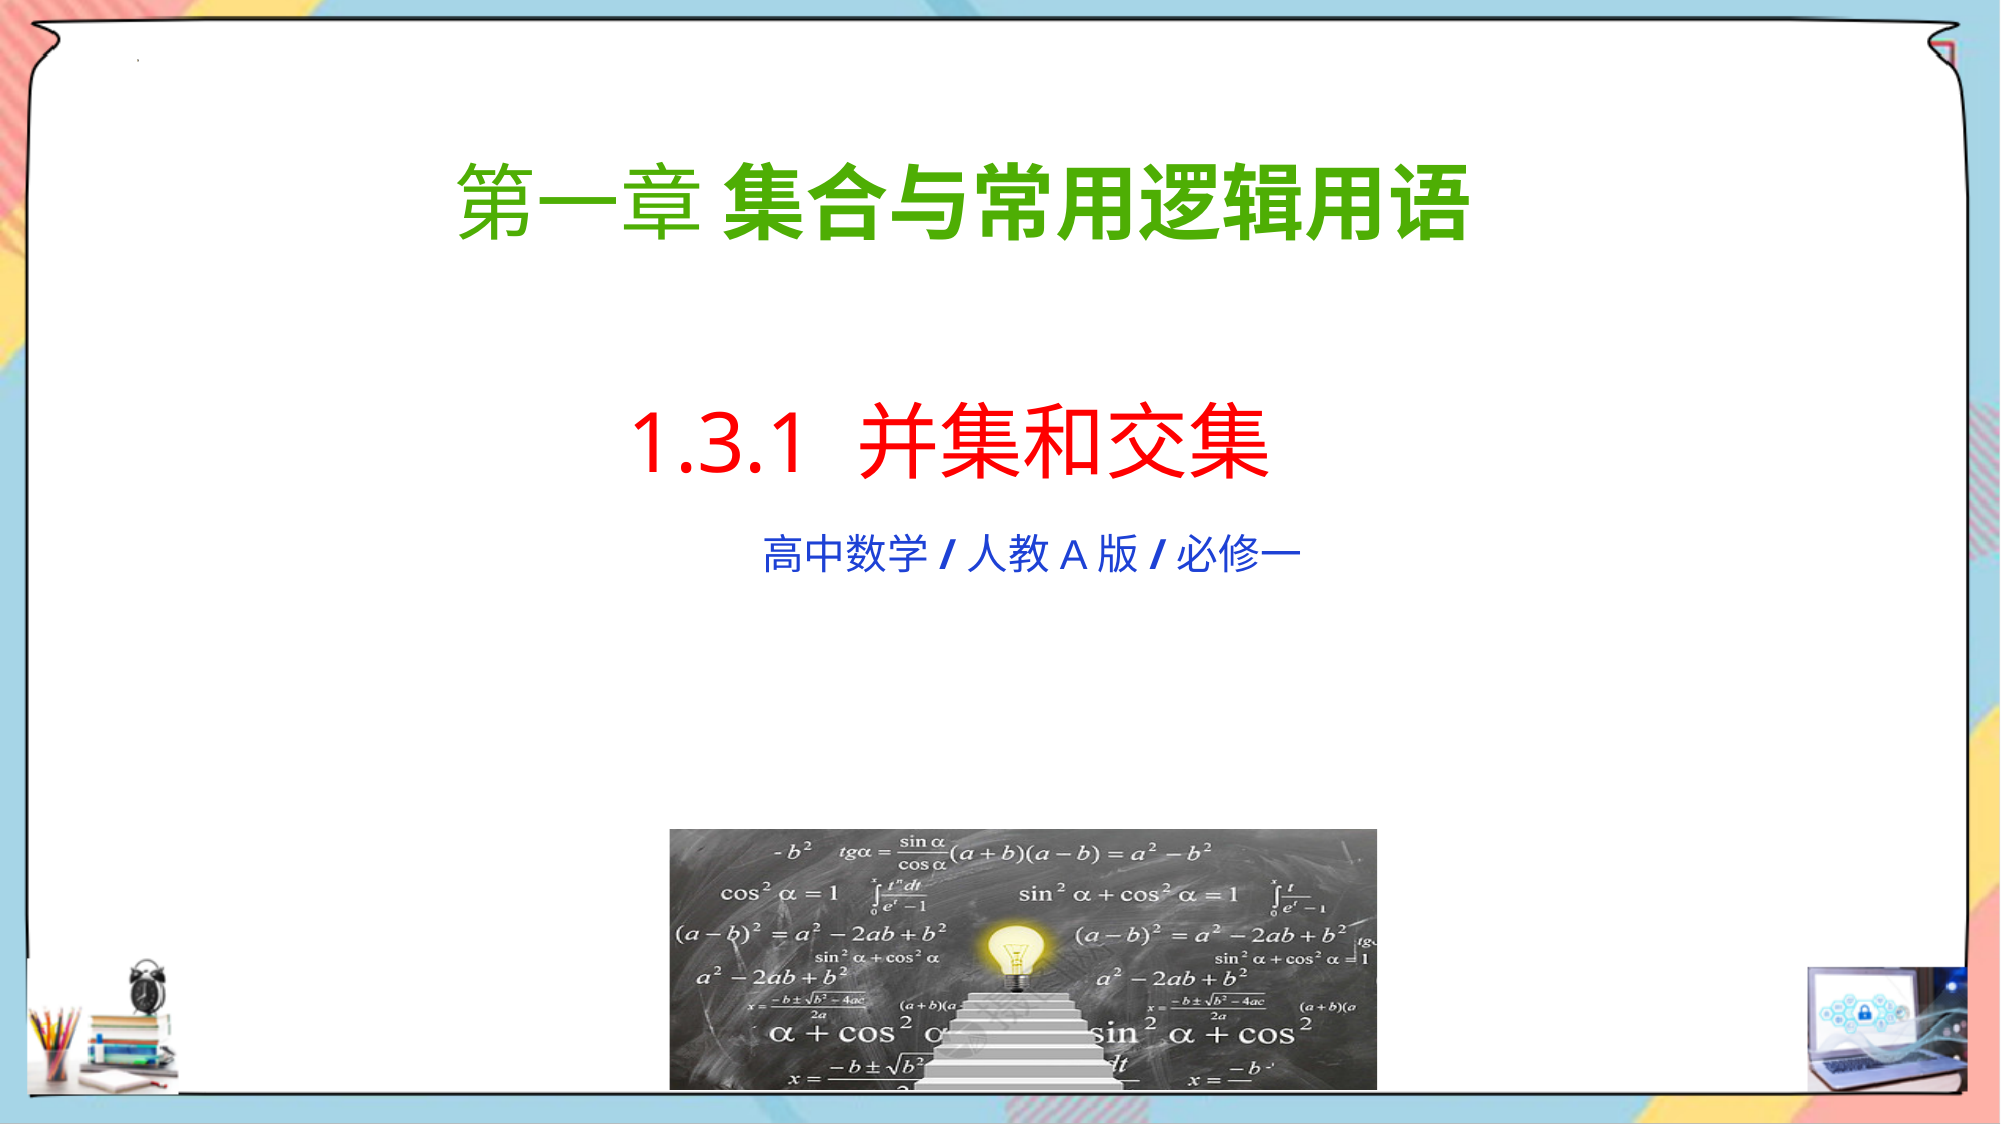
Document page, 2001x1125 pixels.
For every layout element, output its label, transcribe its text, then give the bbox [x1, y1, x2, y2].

text_box 高中数学/人教A版/必修一 [747, 520, 1334, 585]
text_box 1.3.1 并集和交集 [612, 381, 1368, 497]
text_box 第一章 集合与常用逻辑用语 [439, 142, 1662, 258]
picture [0, 0, 2001, 1125]
